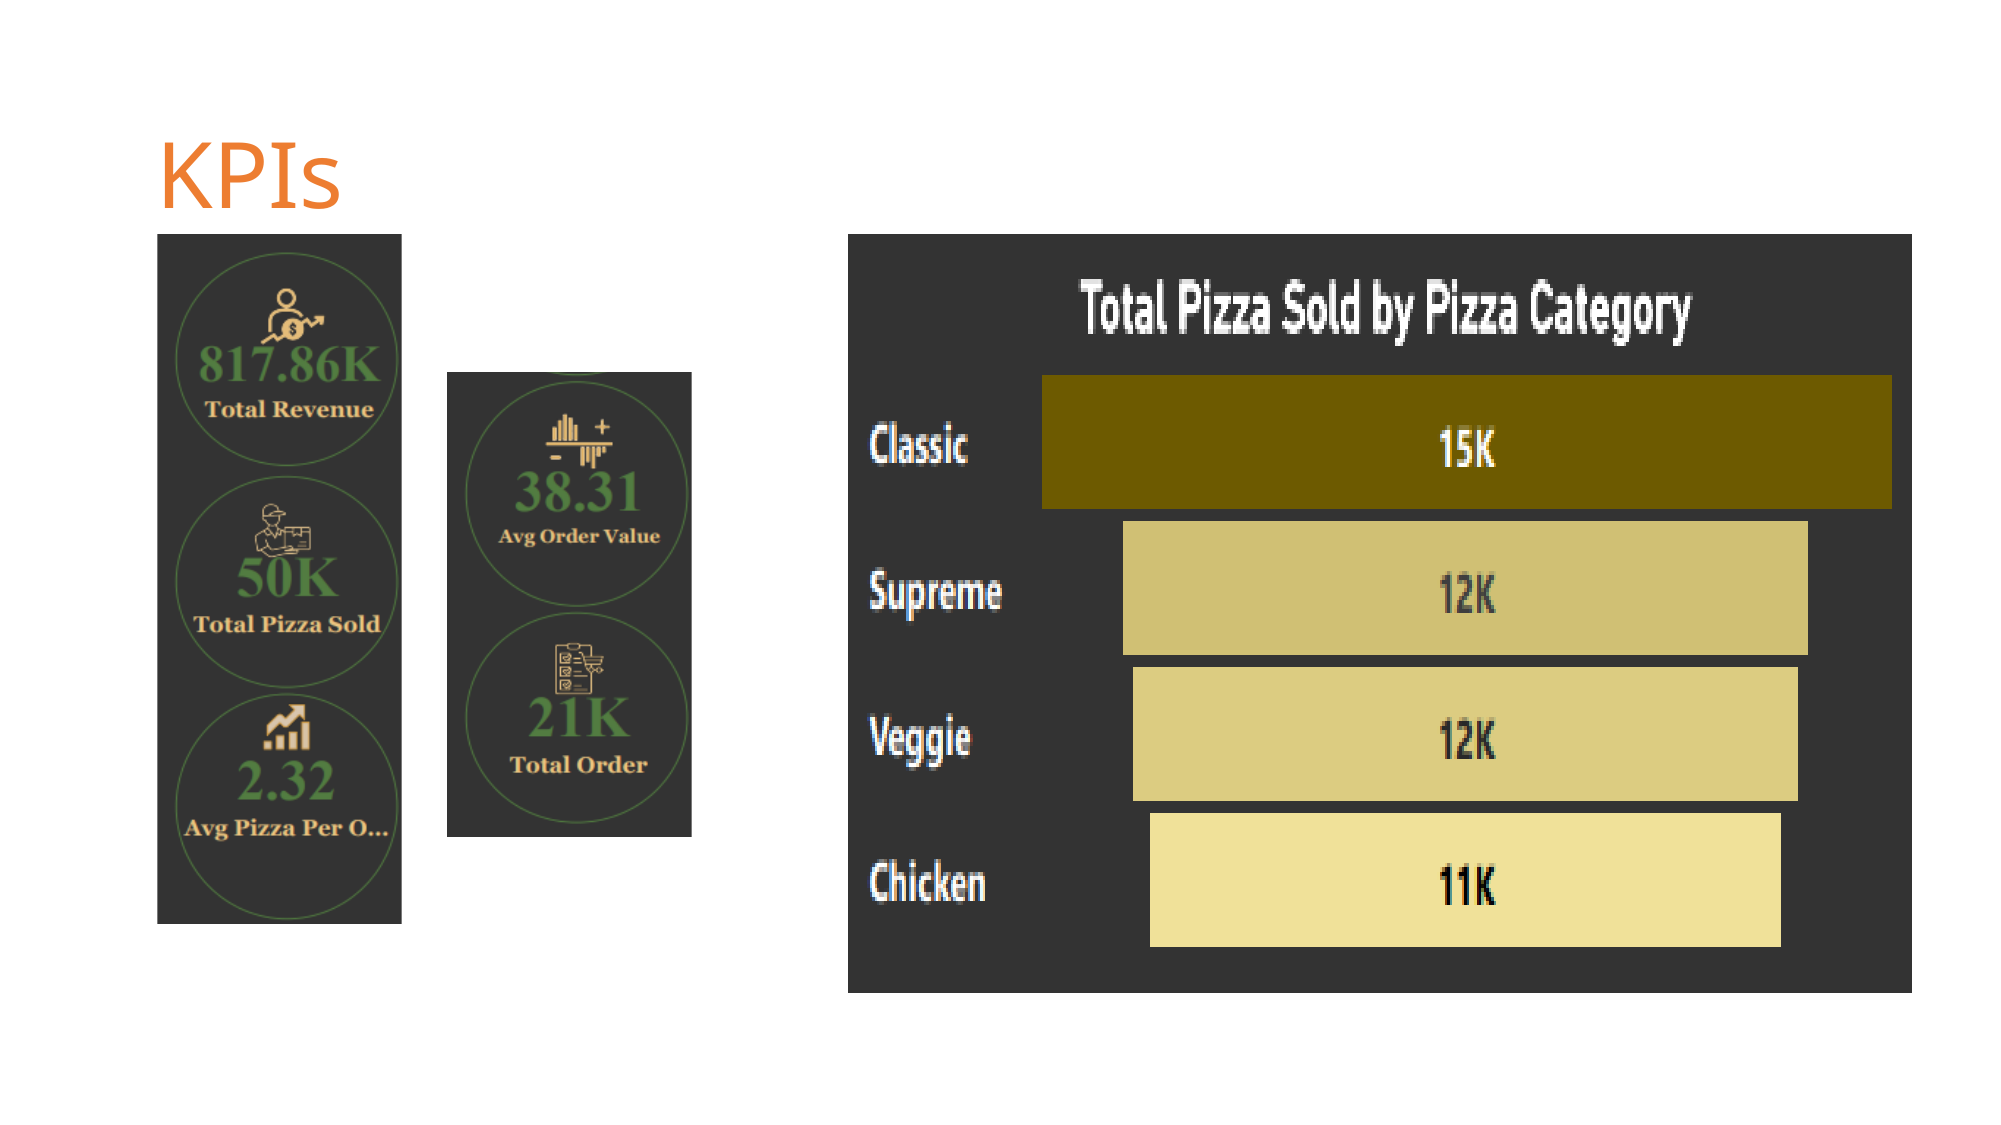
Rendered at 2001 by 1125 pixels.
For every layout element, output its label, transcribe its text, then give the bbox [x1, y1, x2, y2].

title KPIs [141, 70, 1867, 288]
picture [157, 234, 402, 924]
picture [447, 372, 692, 837]
picture [848, 234, 1912, 993]
